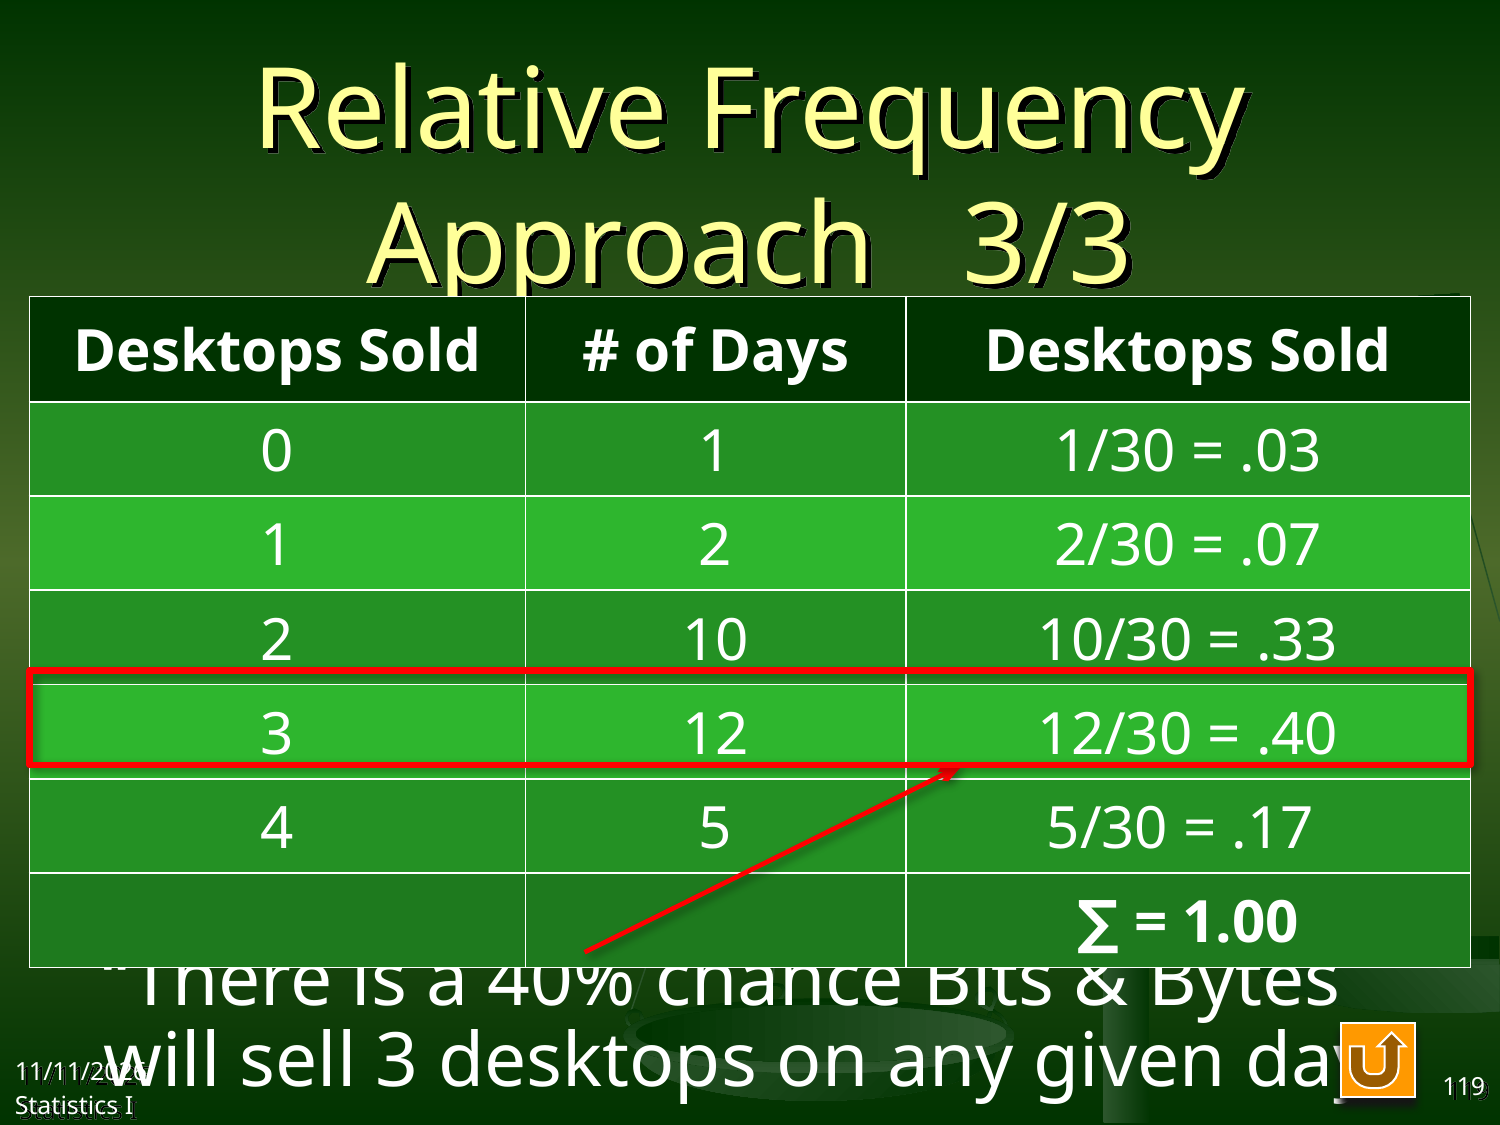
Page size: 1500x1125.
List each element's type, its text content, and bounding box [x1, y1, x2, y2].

text_box [29, 670, 1471, 766]
table_cell 1 [526, 403, 905, 495]
title Relative Frequency Approach 3/3 [74, 45, 1426, 296]
slide_number 119 [1149, 1049, 1500, 1125]
table_cell ∑ = 1.00 [907, 874, 1470, 967]
table_cell 5/30 = .17 [907, 780, 1470, 872]
table_cell 2/30 = .07 [907, 497, 1470, 589]
table_cell [526, 874, 905, 967]
table_cell 5 [526, 780, 905, 872]
table_cell 4 [30, 780, 525, 872]
table_cell 1 [30, 497, 525, 589]
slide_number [0, 1049, 351, 1125]
table_cell 2 [30, 591, 525, 670]
list “There is a 40% chance Bits & Bytes will sell 3 desktops on any given day” [88, 932, 1483, 1107]
table_cell 1/30 = .03 [907, 403, 1470, 495]
table_cell 0 [30, 403, 525, 495]
table_cell [30, 874, 525, 967]
table_cell 3 [30, 772, 525, 778]
table_cell 2 [526, 497, 905, 589]
table_cell 10/30 = .33 [907, 591, 1470, 668]
table_header # of Days [526, 297, 905, 401]
table_cell 10 [526, 591, 905, 668]
text_box [1340, 1023, 1415, 1098]
table_header Desktops Sold [30, 297, 525, 401]
table_header Desktops Sold [907, 297, 1470, 401]
